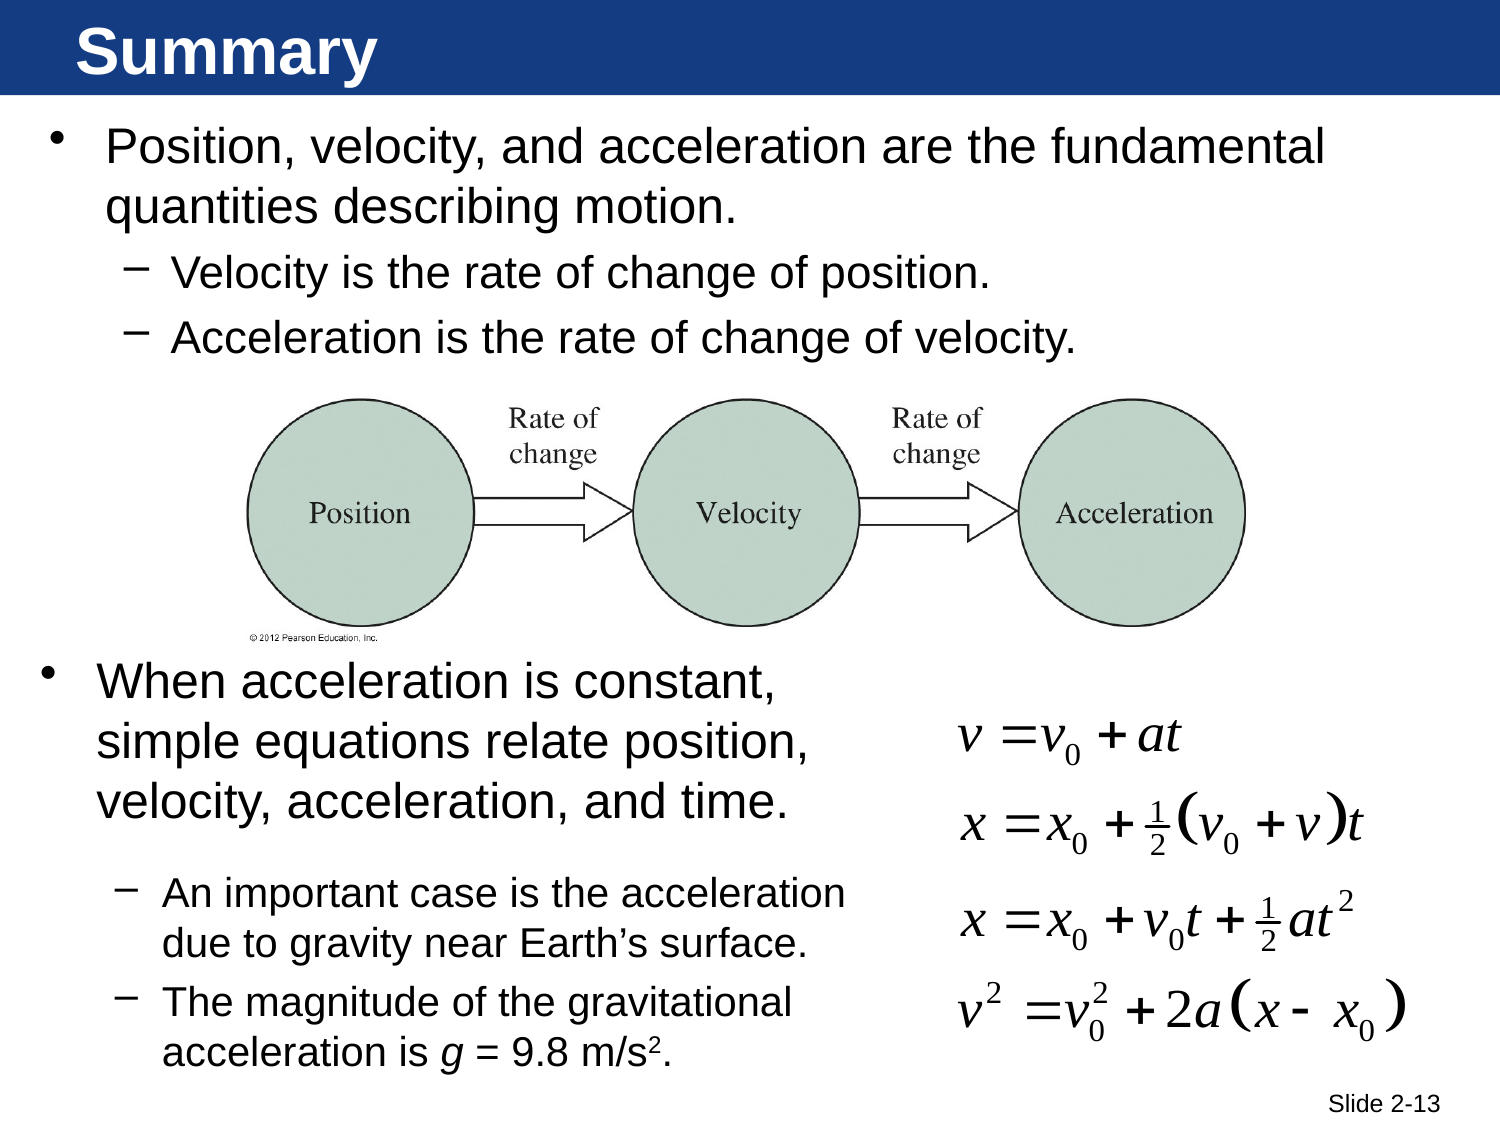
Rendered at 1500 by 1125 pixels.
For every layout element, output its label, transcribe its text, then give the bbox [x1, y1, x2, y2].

title Summary [0, 0, 1500, 96]
list Position, velocity, and acceleration are the fundamental quantities describing motion. Velocity is the rate of change of position. Acceleration is the rate of change of velocity. [33, 104, 1476, 372]
picture [239, 390, 1253, 650]
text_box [954, 703, 1407, 1053]
text_box When acceleration is constant, simple equations relate position, velocity, acceleration, and time. An important case is the acceleration due to gravity near Earth’s surface. The magnitude of the gravitational acceleration is g = 9.8 m/s2. [25, 641, 888, 1082]
